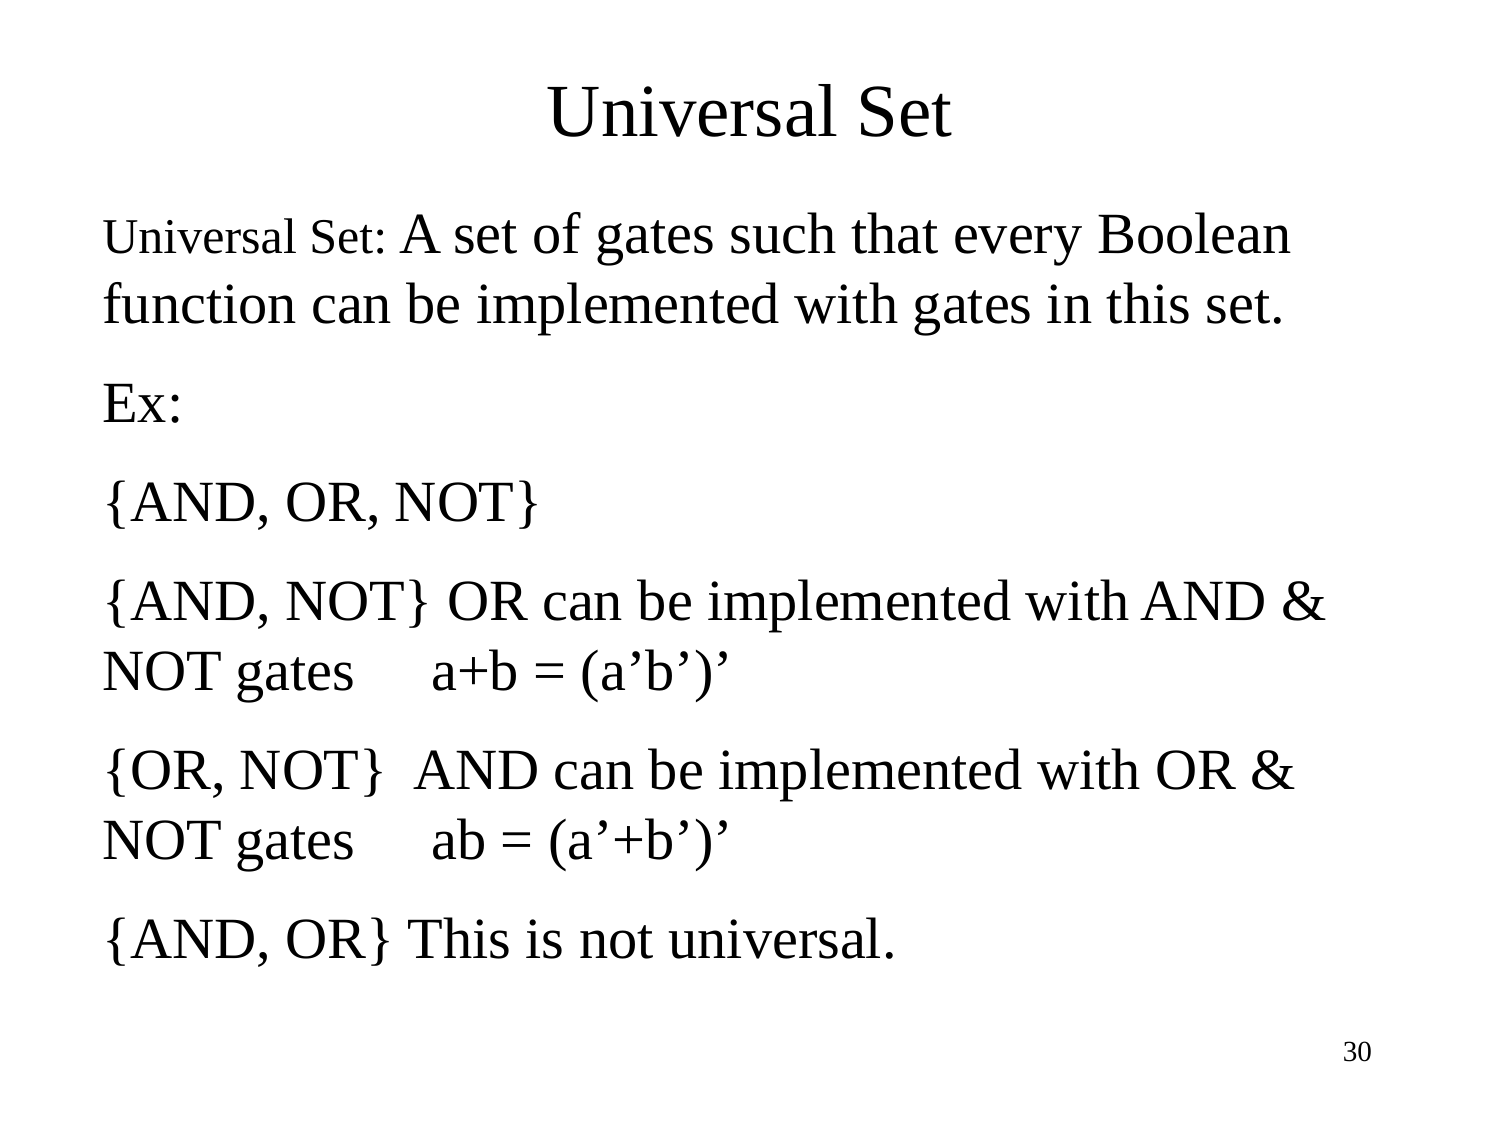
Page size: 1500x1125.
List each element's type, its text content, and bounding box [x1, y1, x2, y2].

text_box Universal Set: A set of gates such that every Boolean function can be implemented with gates in this set. Ex: {AND, OR, NOT} {AND, NOT} OR can be implemented with AND & NOT gates a+b = (a’b’)’ {OR, NOT} AND can be implemented with OR & NOT gates ab = (a’+b’)’ {AND, OR} This is not universal. [87, 187, 1363, 978]
slide_number 30 [1074, 1024, 1388, 1101]
title Universal Set [112, 37, 1388, 175]
